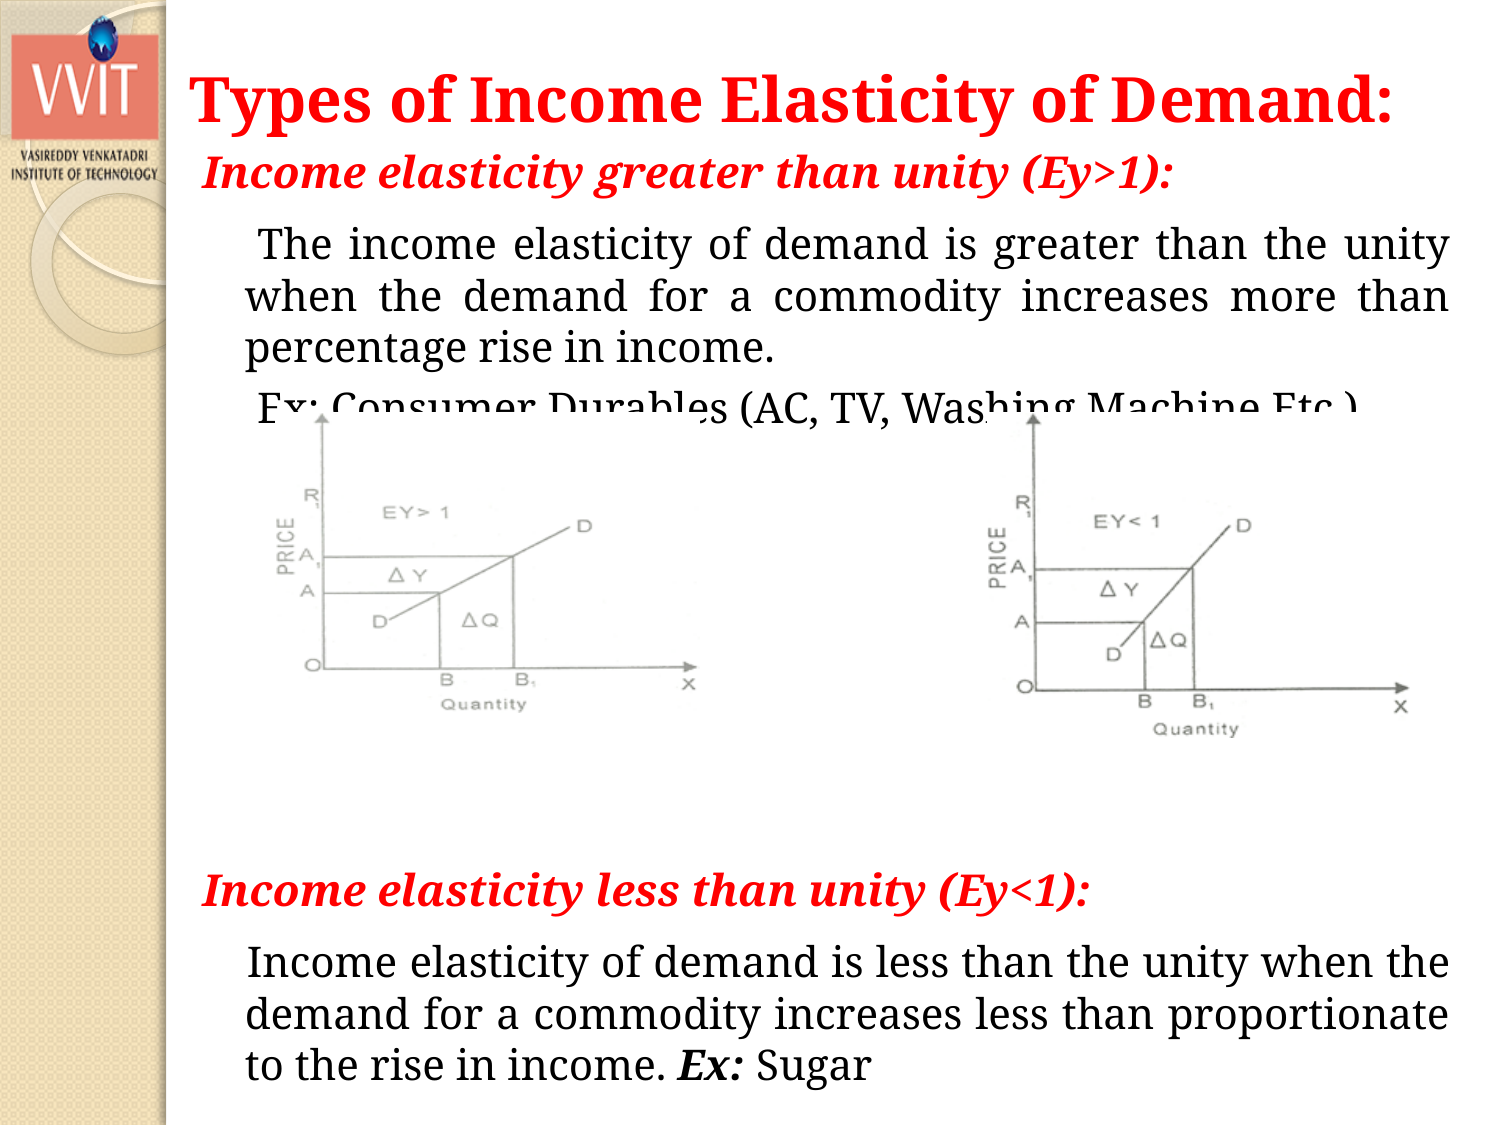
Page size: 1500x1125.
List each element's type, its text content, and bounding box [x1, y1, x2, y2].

picture [0, 12, 168, 188]
picture [274, 412, 701, 713]
picture [987, 412, 1413, 738]
list Income elasticity greater than unity (Ey>1): The income elasticity of demand is greater than the unity when the demand for a commodity increases more than percentage rise in income. Ex: Consumer Durables (AC, TV, Washing Machine Etc.) Income elasticity less than unity (Ey<1): Income elasticity of demand is less than the unity when the demand for a commodity increases less than proportionate to the rise in income. Ex: Sugar [174, 137, 1466, 1100]
title Types of Income Elasticity of Demand: [175, 45, 1466, 137]
